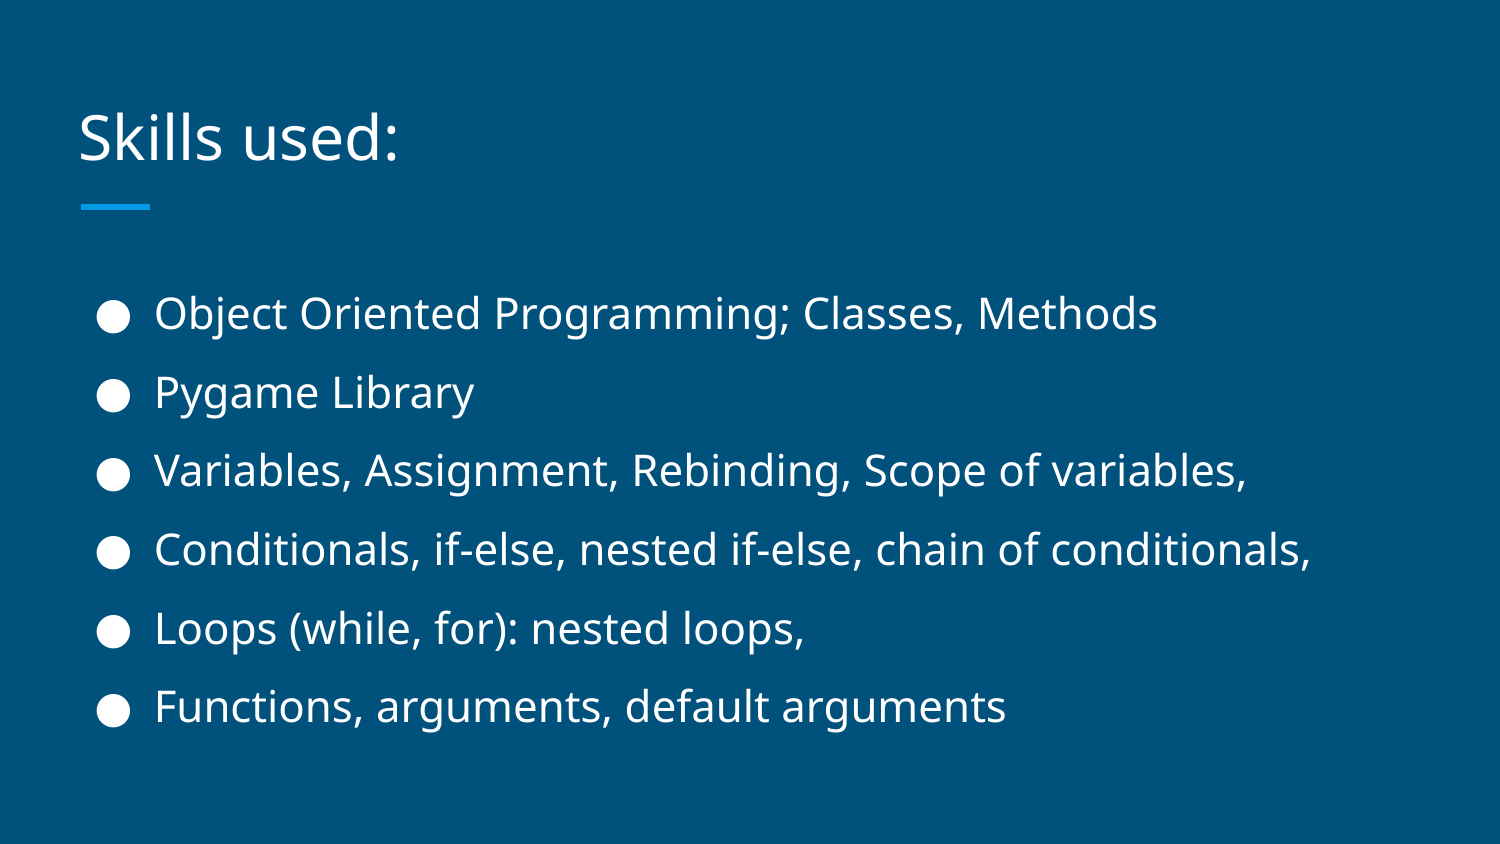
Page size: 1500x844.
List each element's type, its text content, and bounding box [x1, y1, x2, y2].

title Skills used: [63, 75, 1437, 188]
list Object Oriented Programming; Classes, Methods Pygame Library Variables, Assignment, Rebinding, Scope of variables, Conditionals, if-else, nested if-else, chain of conditionals, Loops (while, for): nested loops, Functions, arguments, default arguments [63, 244, 1437, 750]
